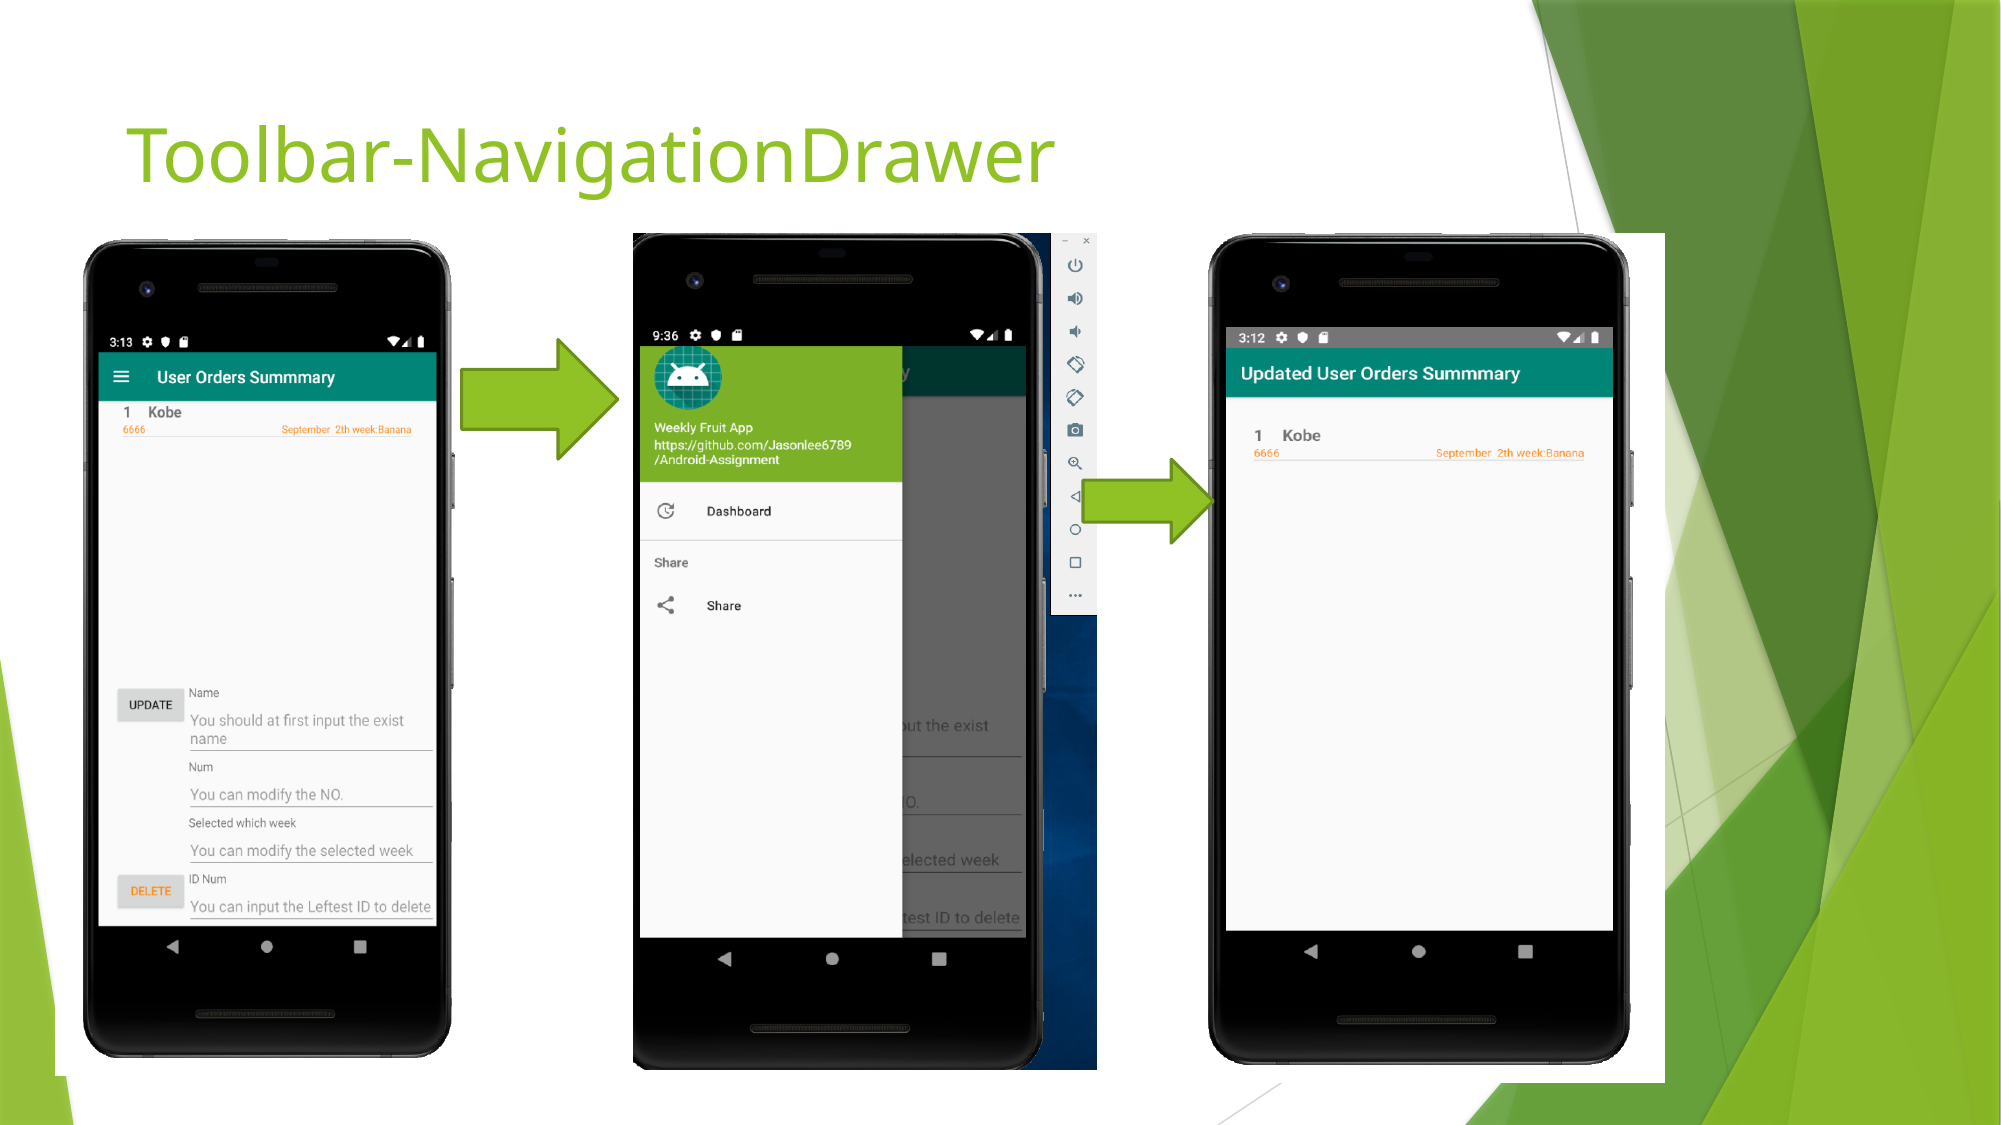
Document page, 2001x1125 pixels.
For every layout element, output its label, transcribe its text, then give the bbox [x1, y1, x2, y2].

picture [54, 239, 483, 1077]
text_box [1103, 457, 1171, 545]
title Toolbar-NavigationDrawer [111, 99, 1522, 317]
text_box [488, 338, 619, 461]
picture [1176, 233, 1665, 1083]
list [632, 233, 1097, 1070]
